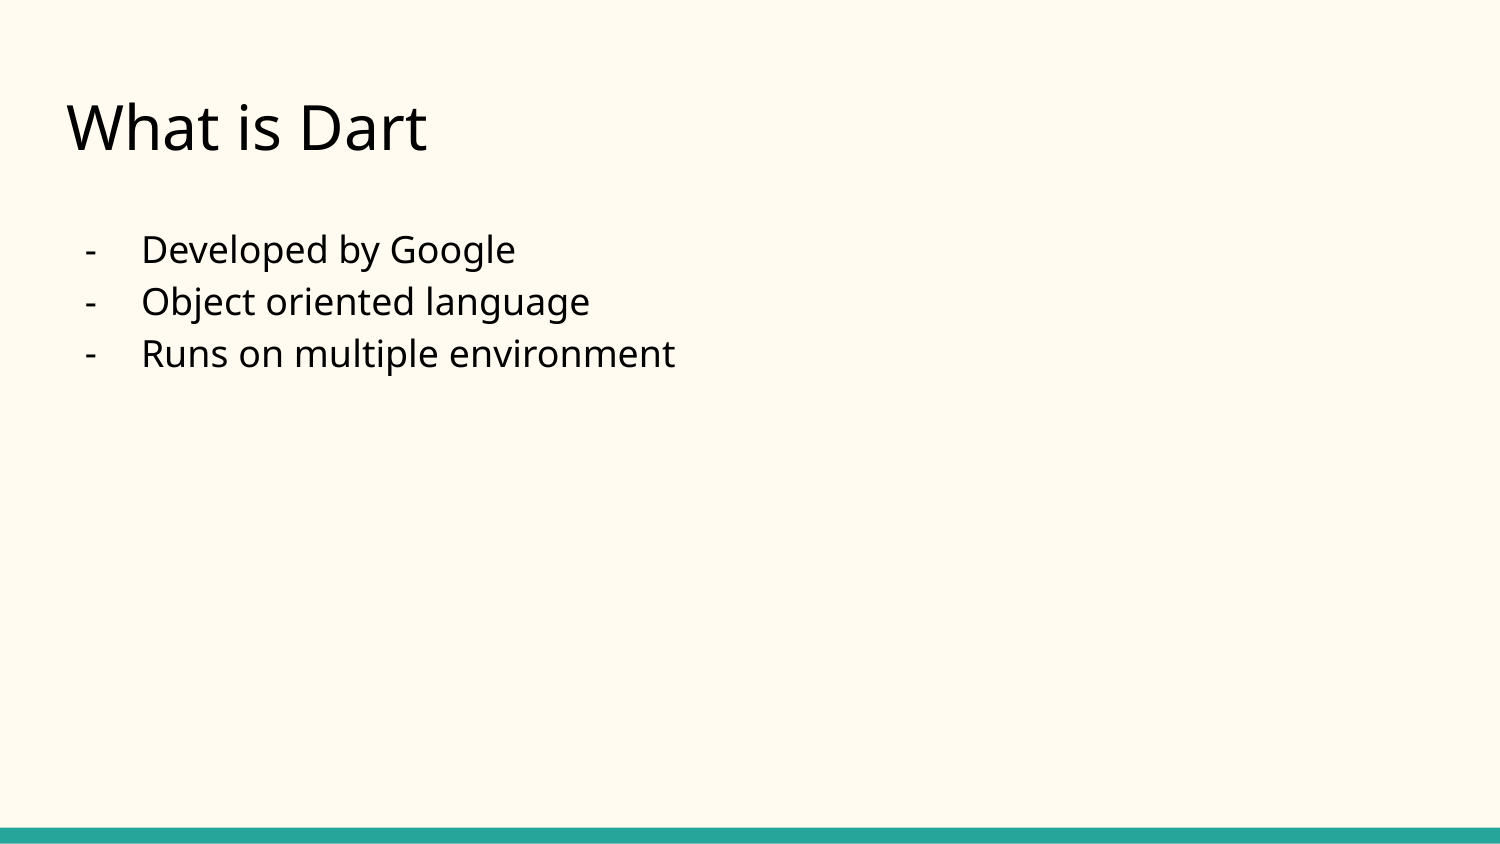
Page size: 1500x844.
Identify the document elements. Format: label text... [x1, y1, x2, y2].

list Developed by Google Object oriented language Runs on multiple environment [51, 204, 1449, 762]
title What is Dart [51, 72, 1449, 174]
